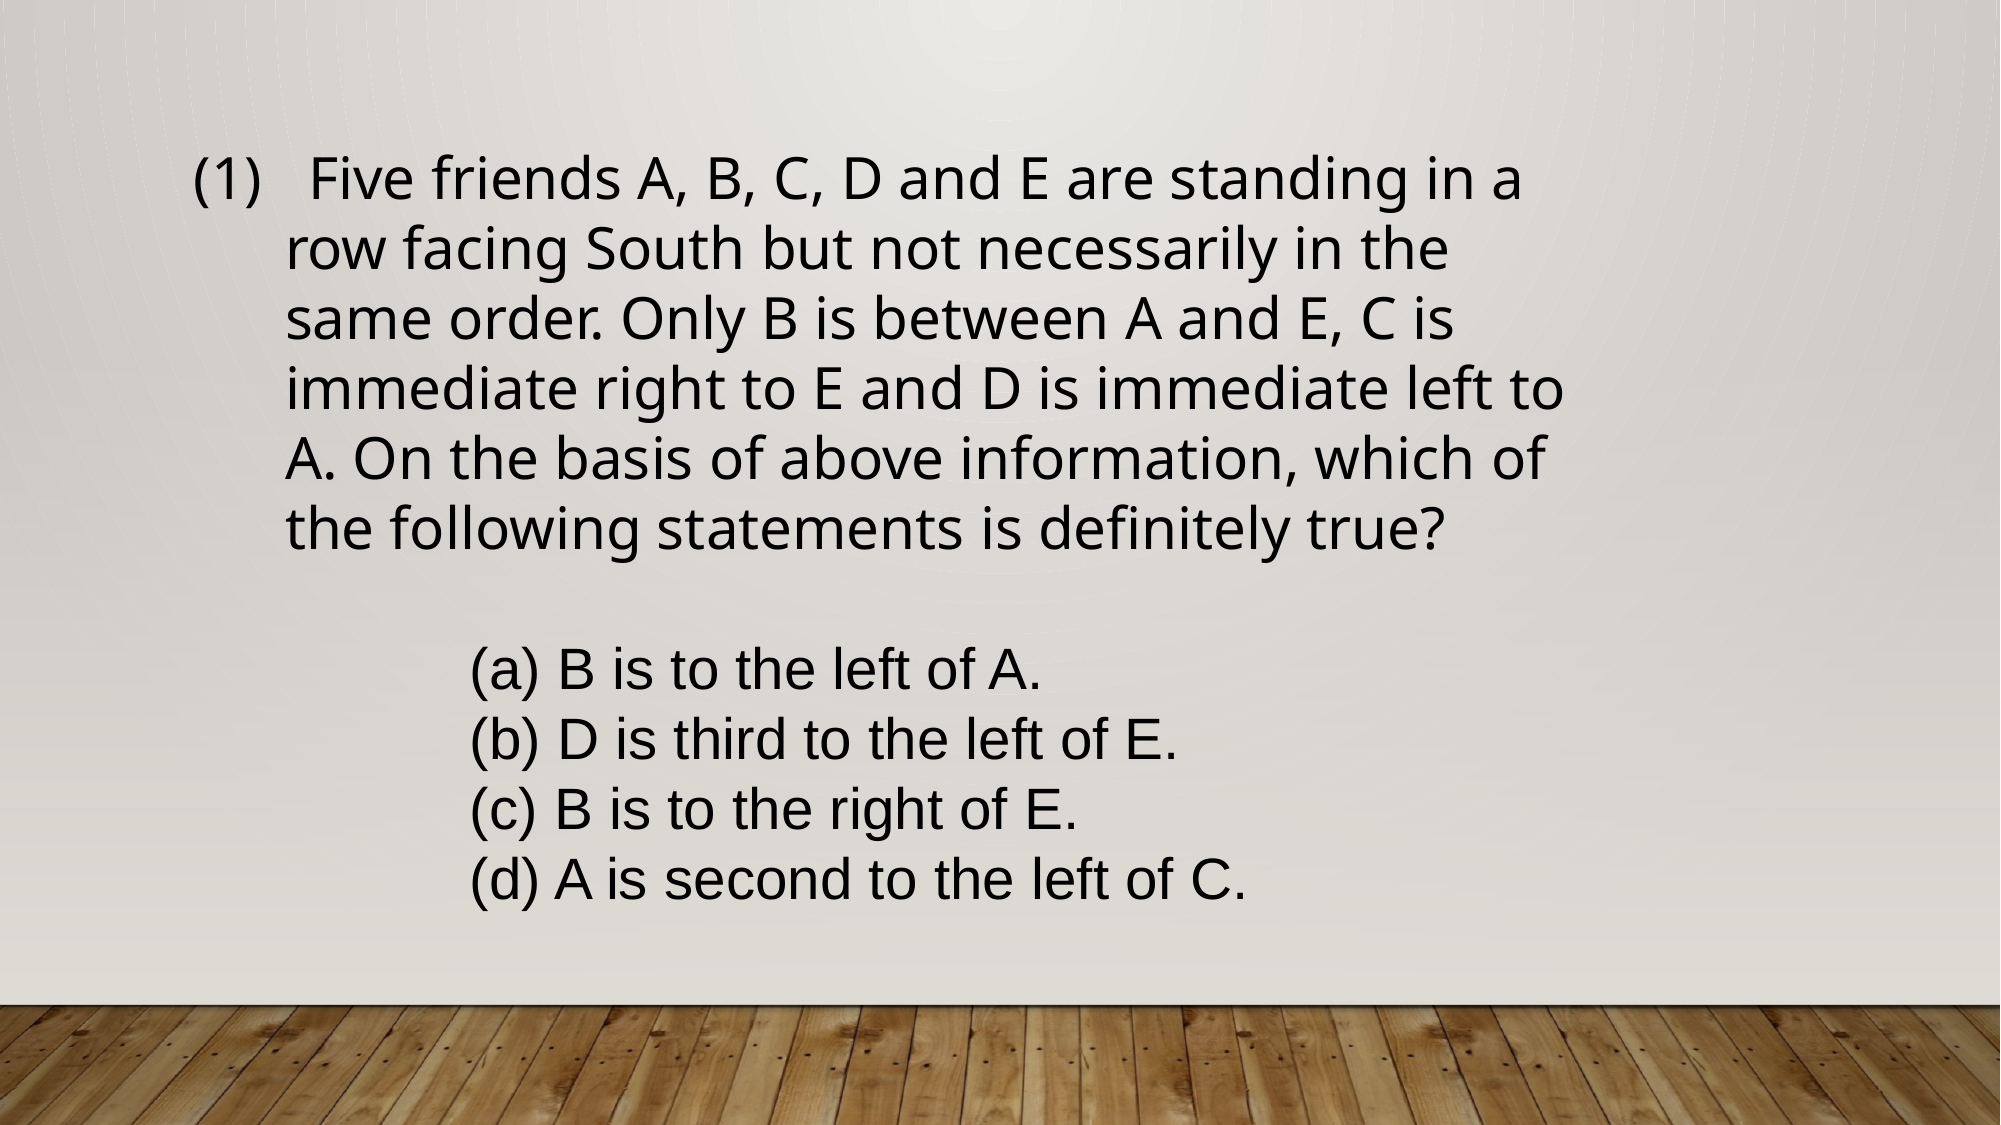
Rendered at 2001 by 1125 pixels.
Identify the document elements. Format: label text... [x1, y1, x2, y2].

picture [0, 1005, 2000, 1125]
text_box Five friends A, B, C, D and E are standing in a row facing South but not necessarily in the same order. Only B is between A and E, C is immediate right to E and D is immediate left to A. On the basis of above information, which of the following statements is definitely true? (a) B is to the left of A. (b) D is third to the left of E. (c) B is to the right of E. (d) A is second to the left of C. [178, 133, 1828, 919]
